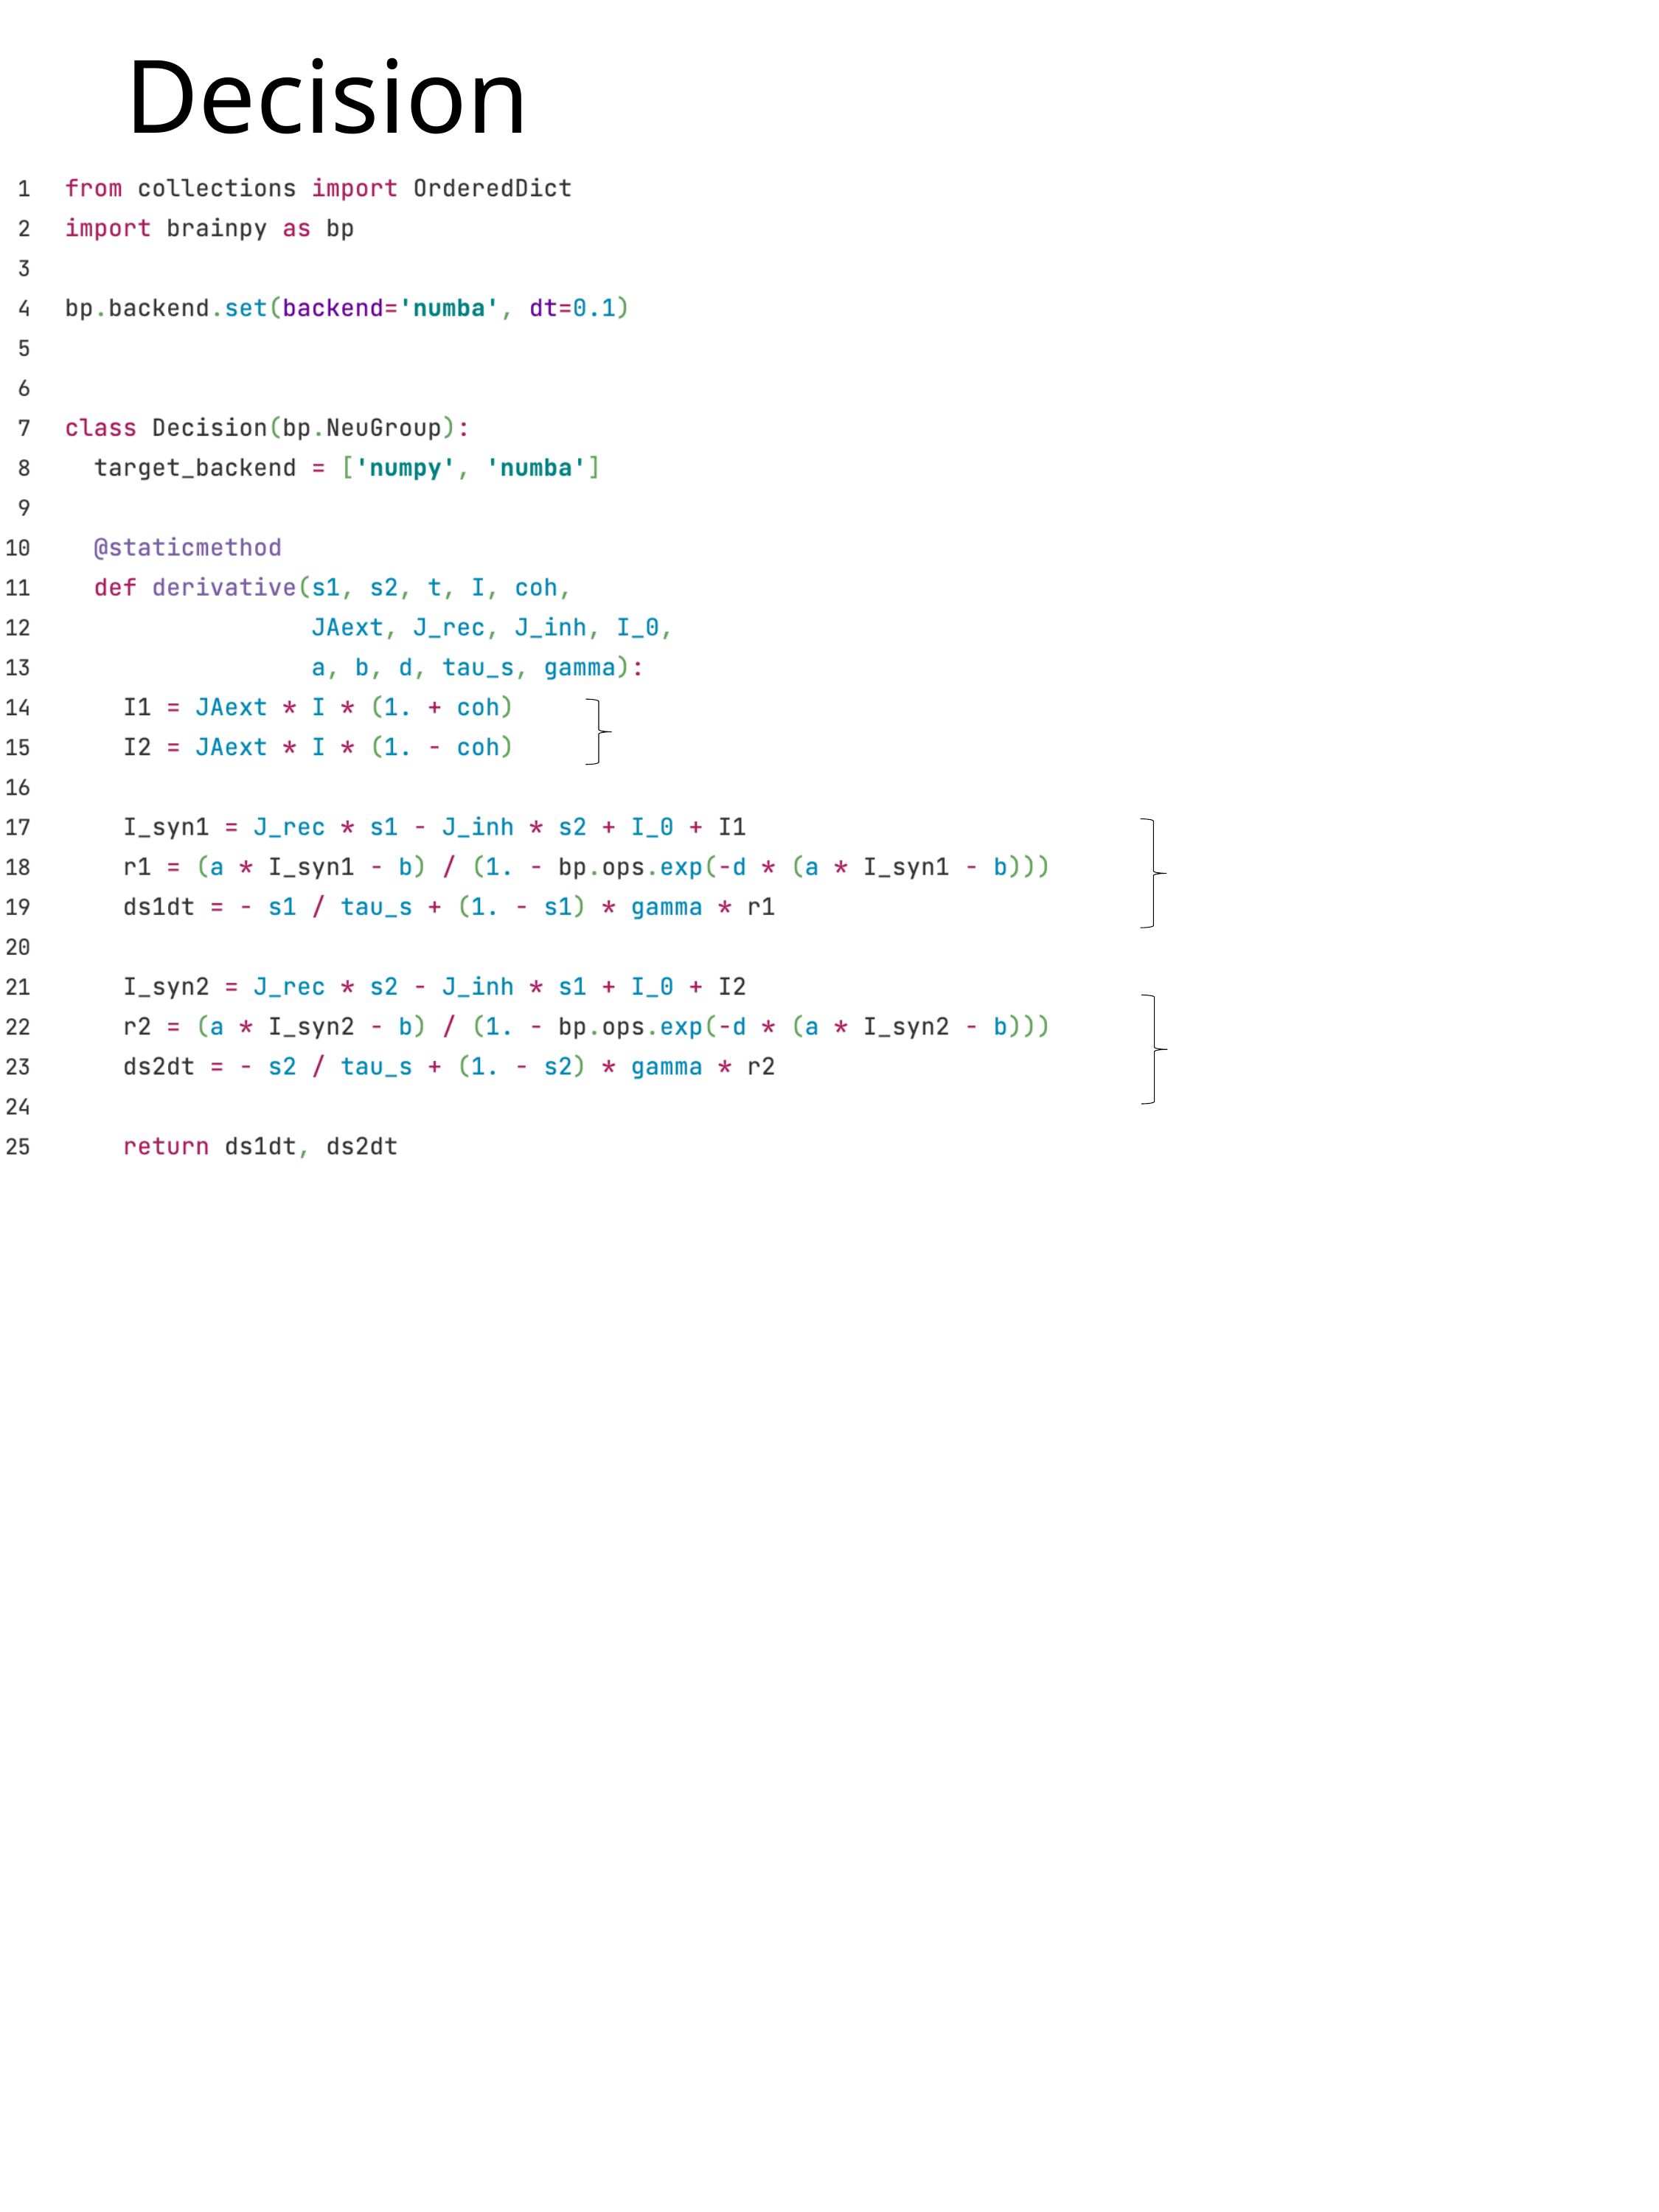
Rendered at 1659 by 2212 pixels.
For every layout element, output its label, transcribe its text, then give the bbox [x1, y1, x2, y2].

picture [0, 167, 1224, 1167]
text_box Decision [114, 15, 1541, 185]
